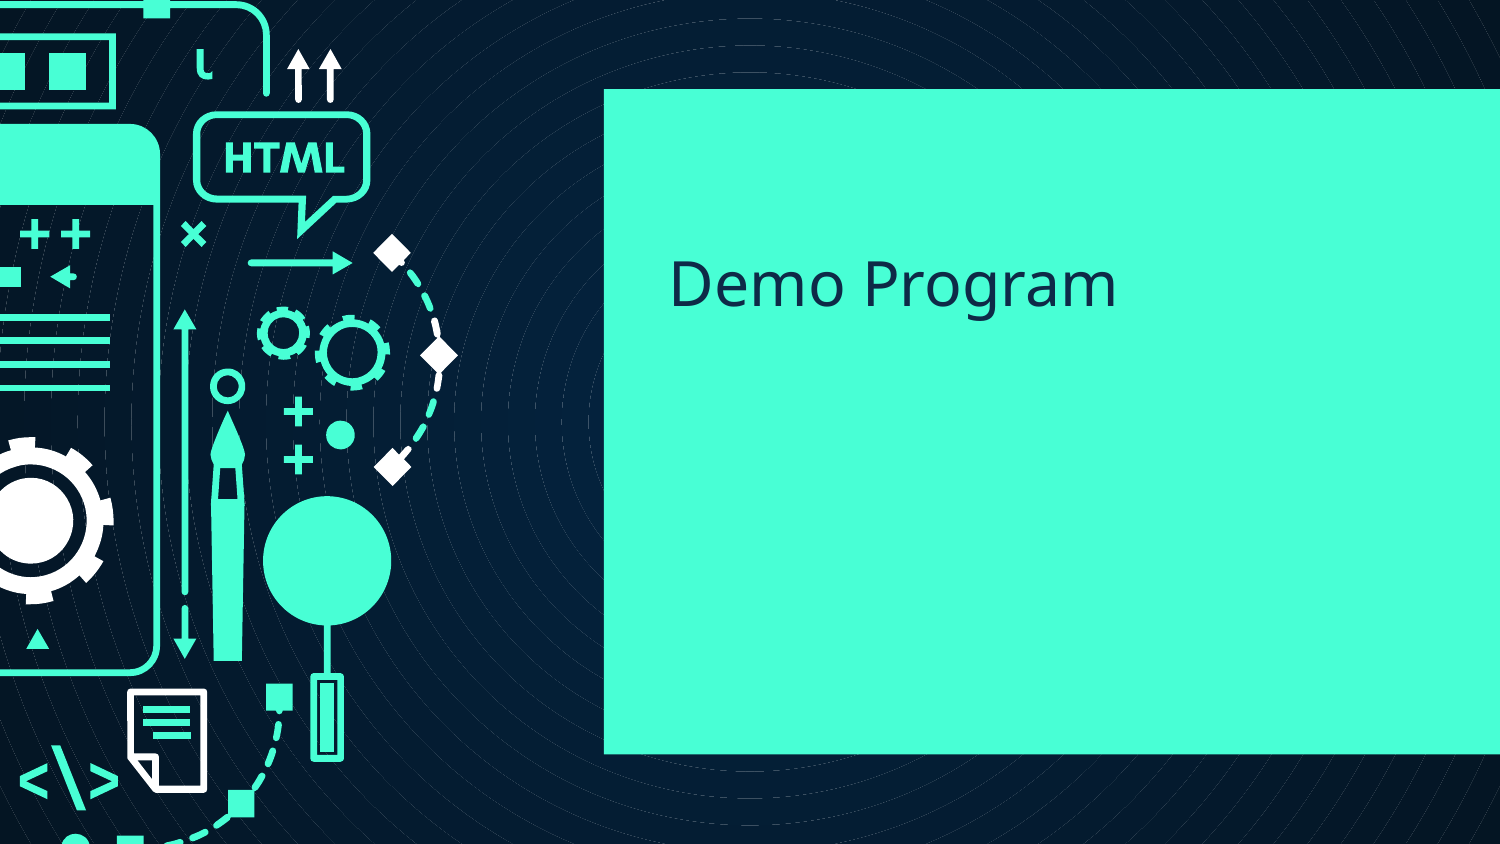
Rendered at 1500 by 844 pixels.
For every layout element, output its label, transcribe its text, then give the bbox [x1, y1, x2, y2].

title Demo Program [653, 234, 1241, 334]
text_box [0, 0, 459, 844]
